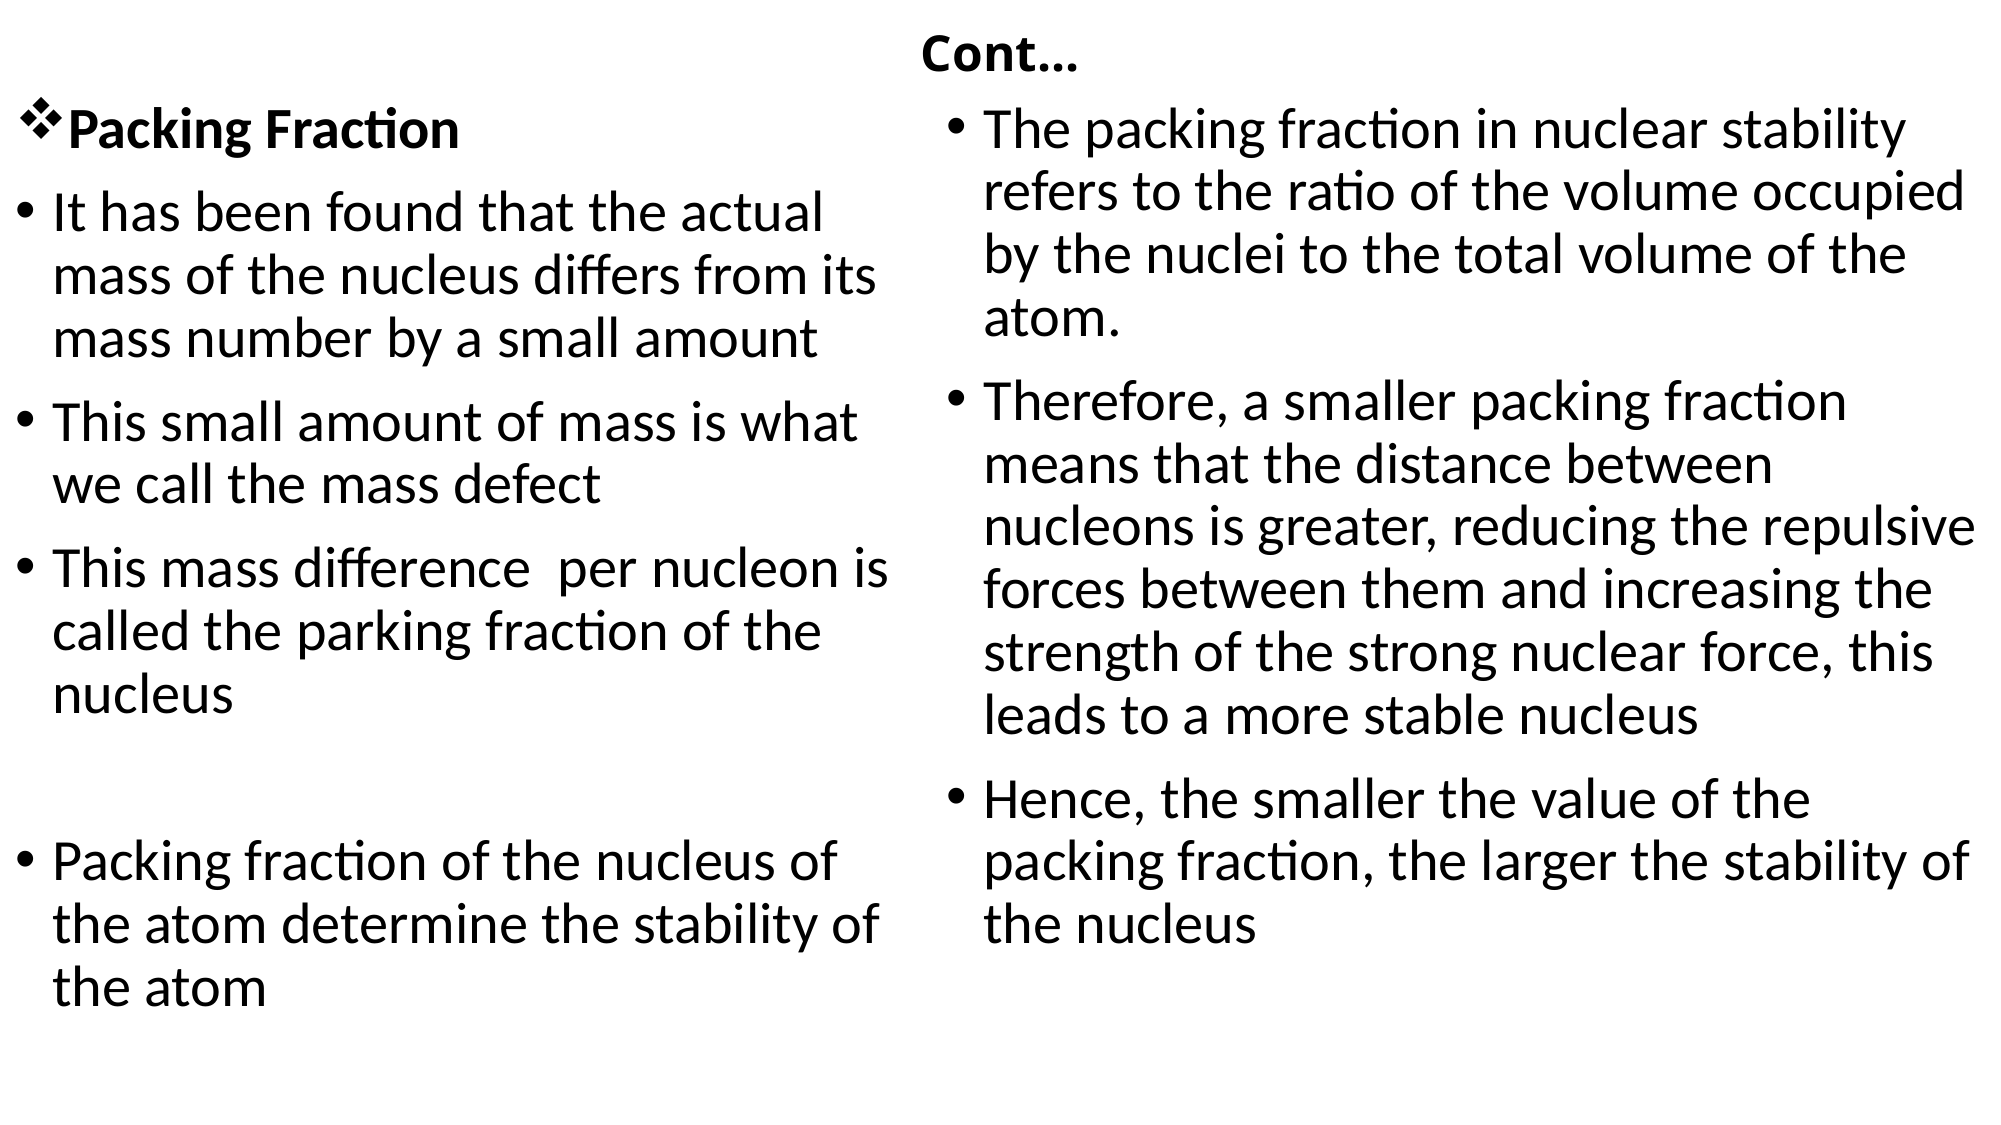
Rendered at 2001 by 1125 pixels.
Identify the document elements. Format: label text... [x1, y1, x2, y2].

list The packing fraction in nuclear stability refers to the ratio of the volume occupied by the nuclei to the total volume of the atom. Therefore, a smaller packing fraction means that the distance between nucleons is greater, reducing the repulsive forces between them and increasing the strength of the strong nuclear force, this leads to a more stable nucleus Hence, the smaller the value of the packing fraction, the larger the stability of the nucleus [930, 90, 2000, 1125]
title Cont... [0, 21, 2000, 91]
